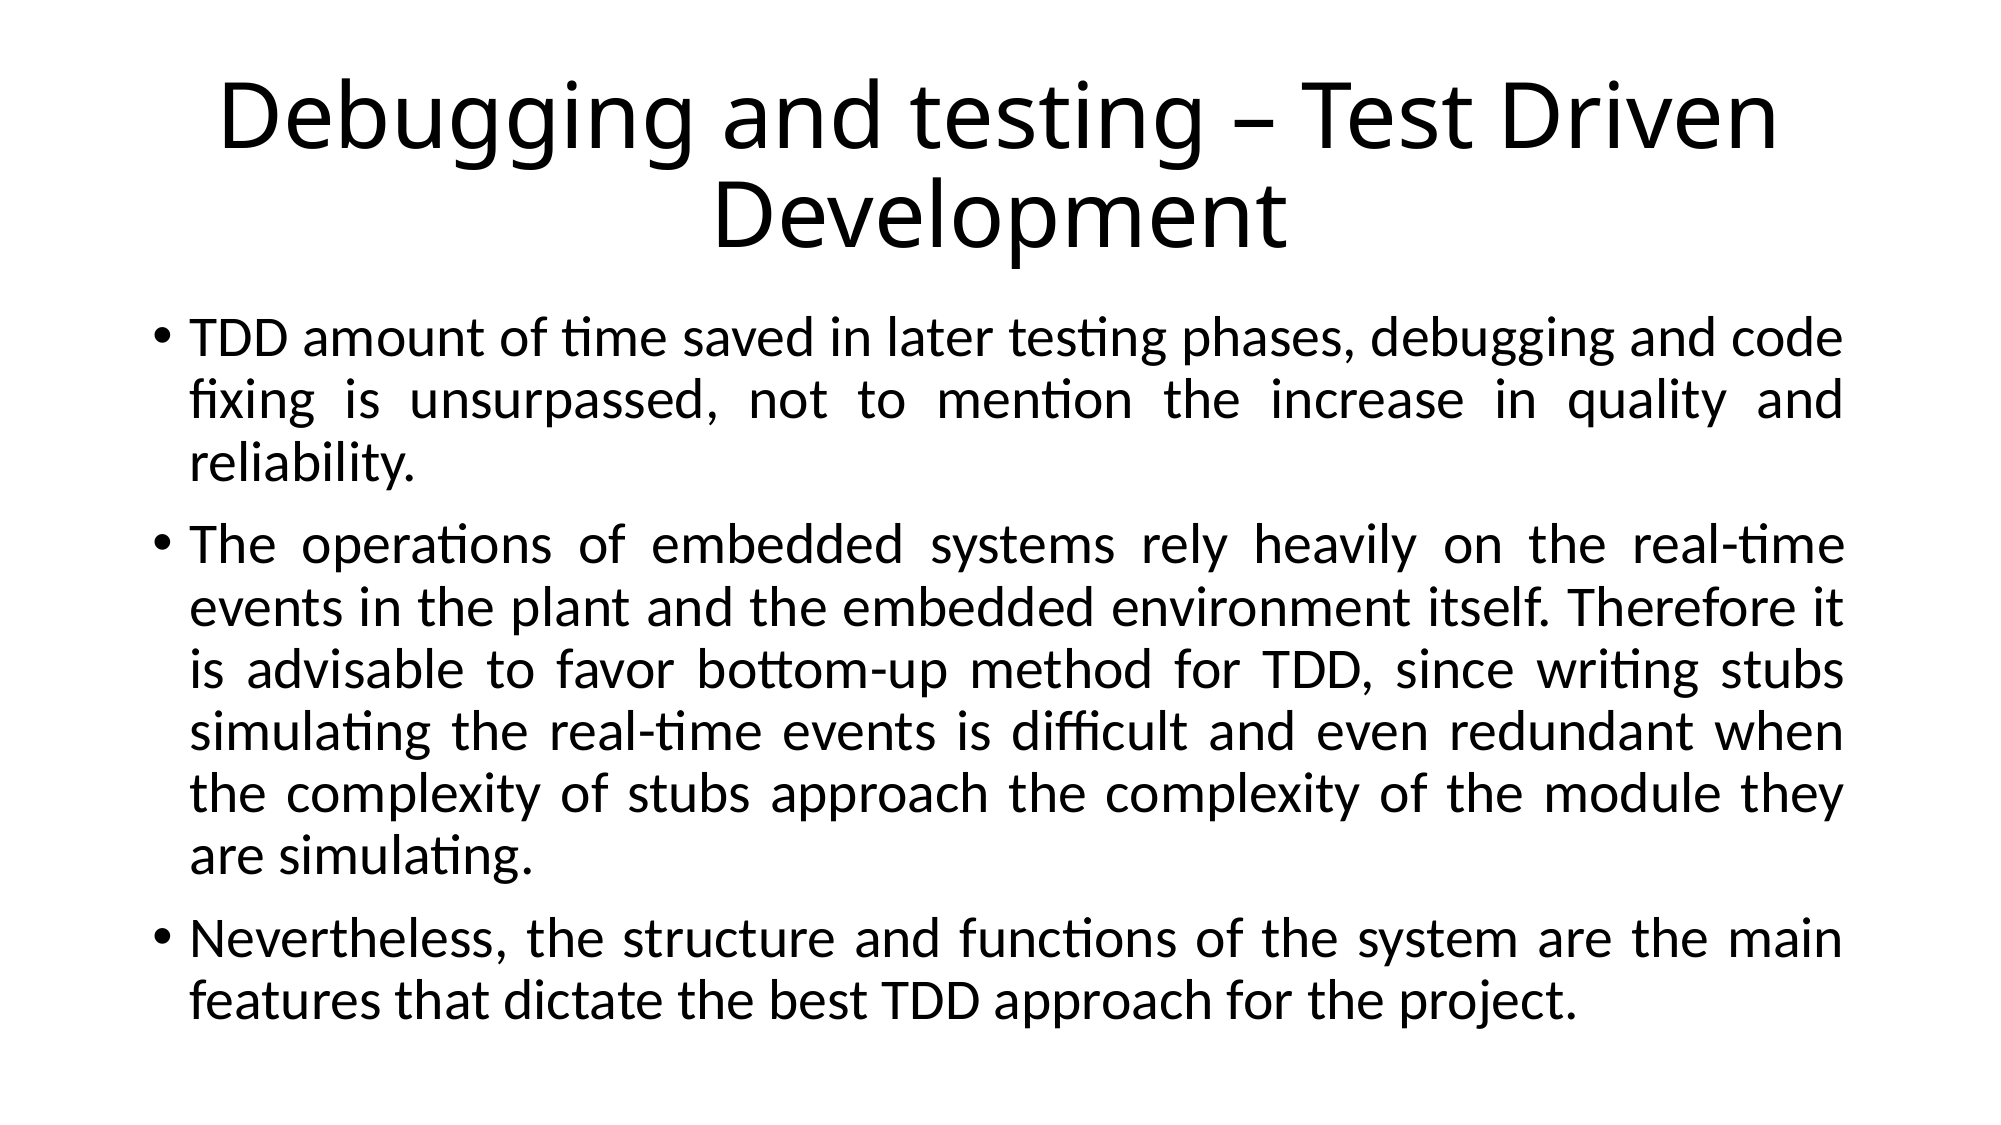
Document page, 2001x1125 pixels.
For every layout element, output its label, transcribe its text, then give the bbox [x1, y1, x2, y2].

list TDD amount of time saved in later testing phases, debugging and code fixing is unsurpassed, not to mention the increase in quality and reliability. The operations of embedded systems rely heavily on the real-time events in the plant and the embedded environment itself. Therefore it is advisable to favor bottom-up method for TDD, since writing stubs simulating the real-time events is difficult and even redundant when the complexity of stubs approach the complexity of the module they are simulating. Nevertheless, the structure and functions of the system are the main features that dictate the best TDD approach for the project. [137, 299, 1863, 1044]
title Debugging and testing – Test Driven Development [137, 59, 1863, 278]
